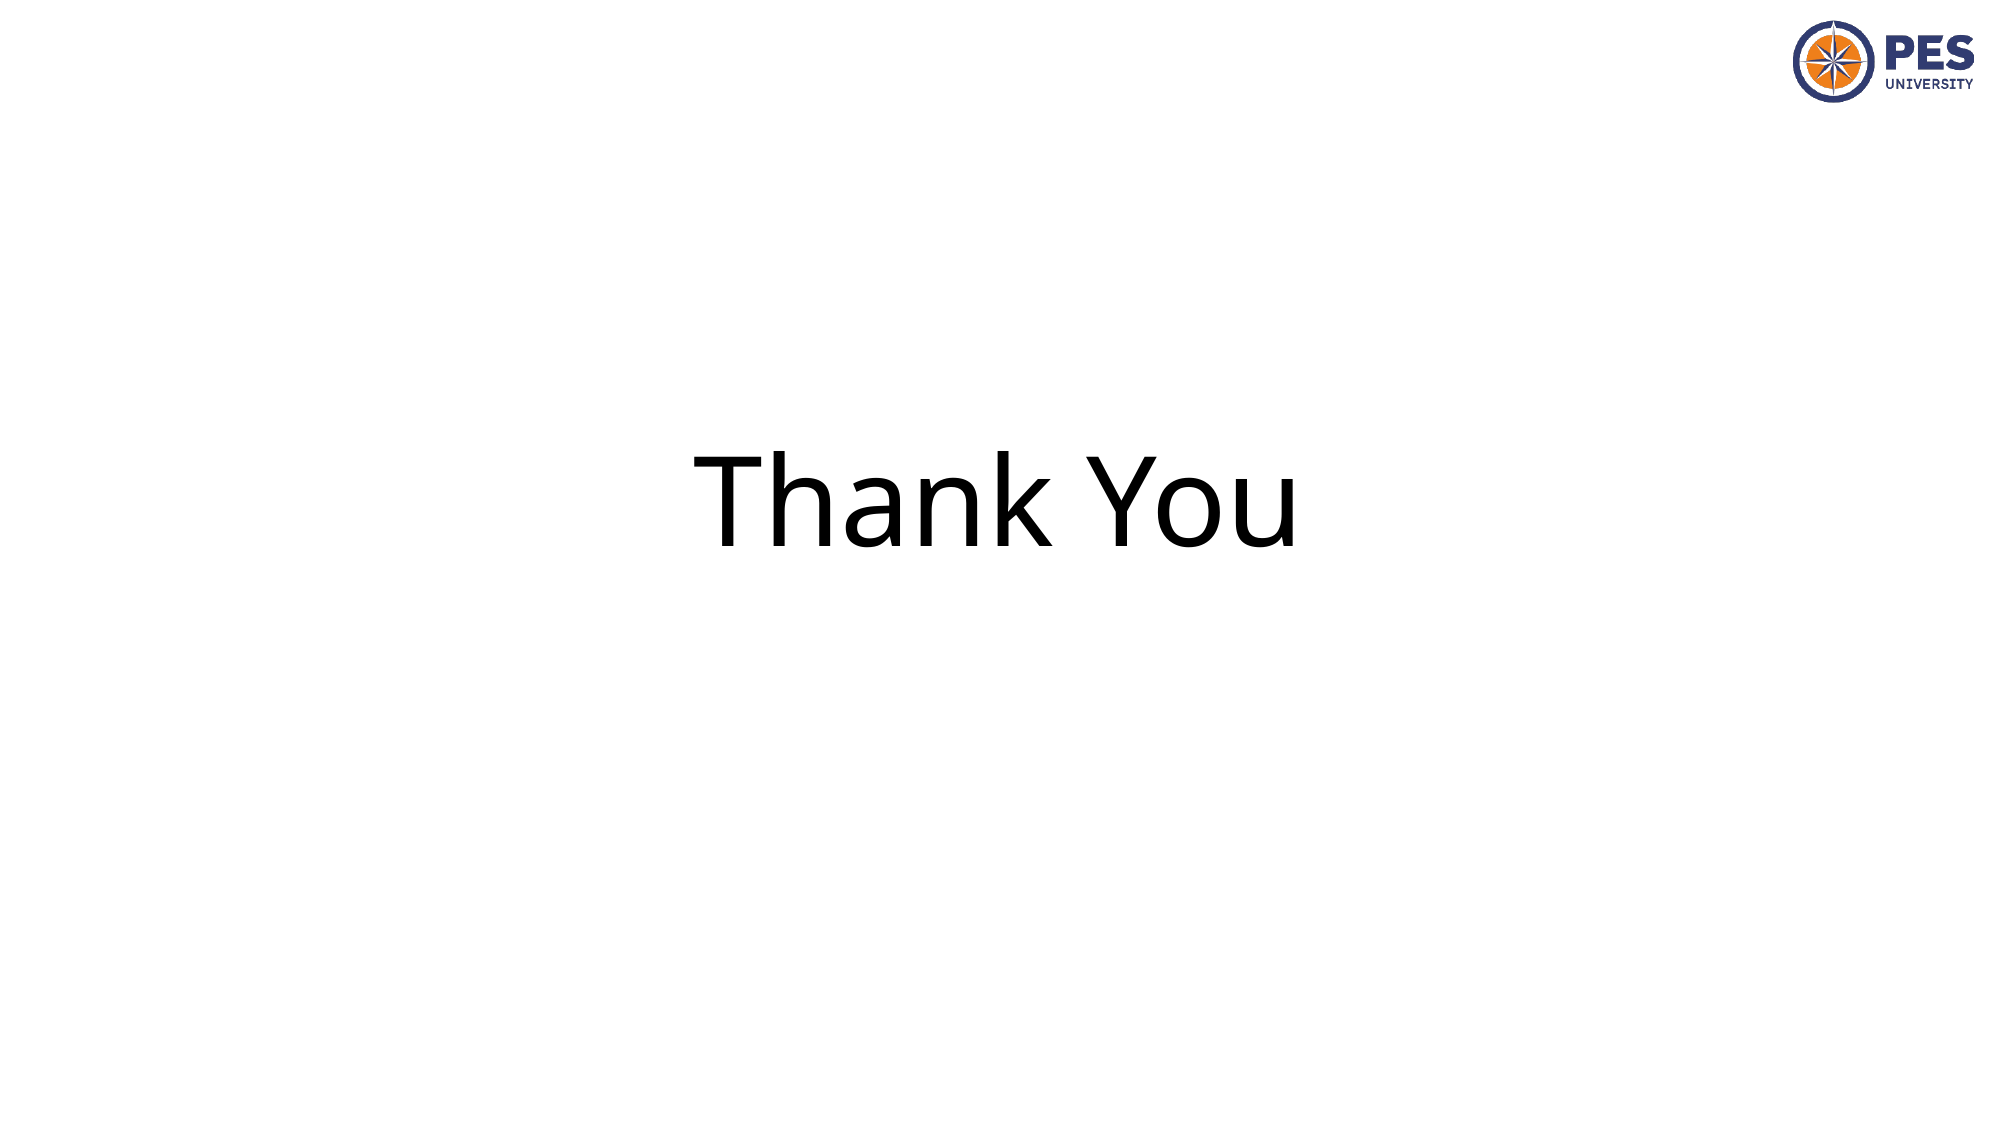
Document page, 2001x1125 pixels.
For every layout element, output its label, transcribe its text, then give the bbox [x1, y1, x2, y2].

title Thank You [136, 298, 1862, 581]
picture [1791, 20, 1975, 103]
